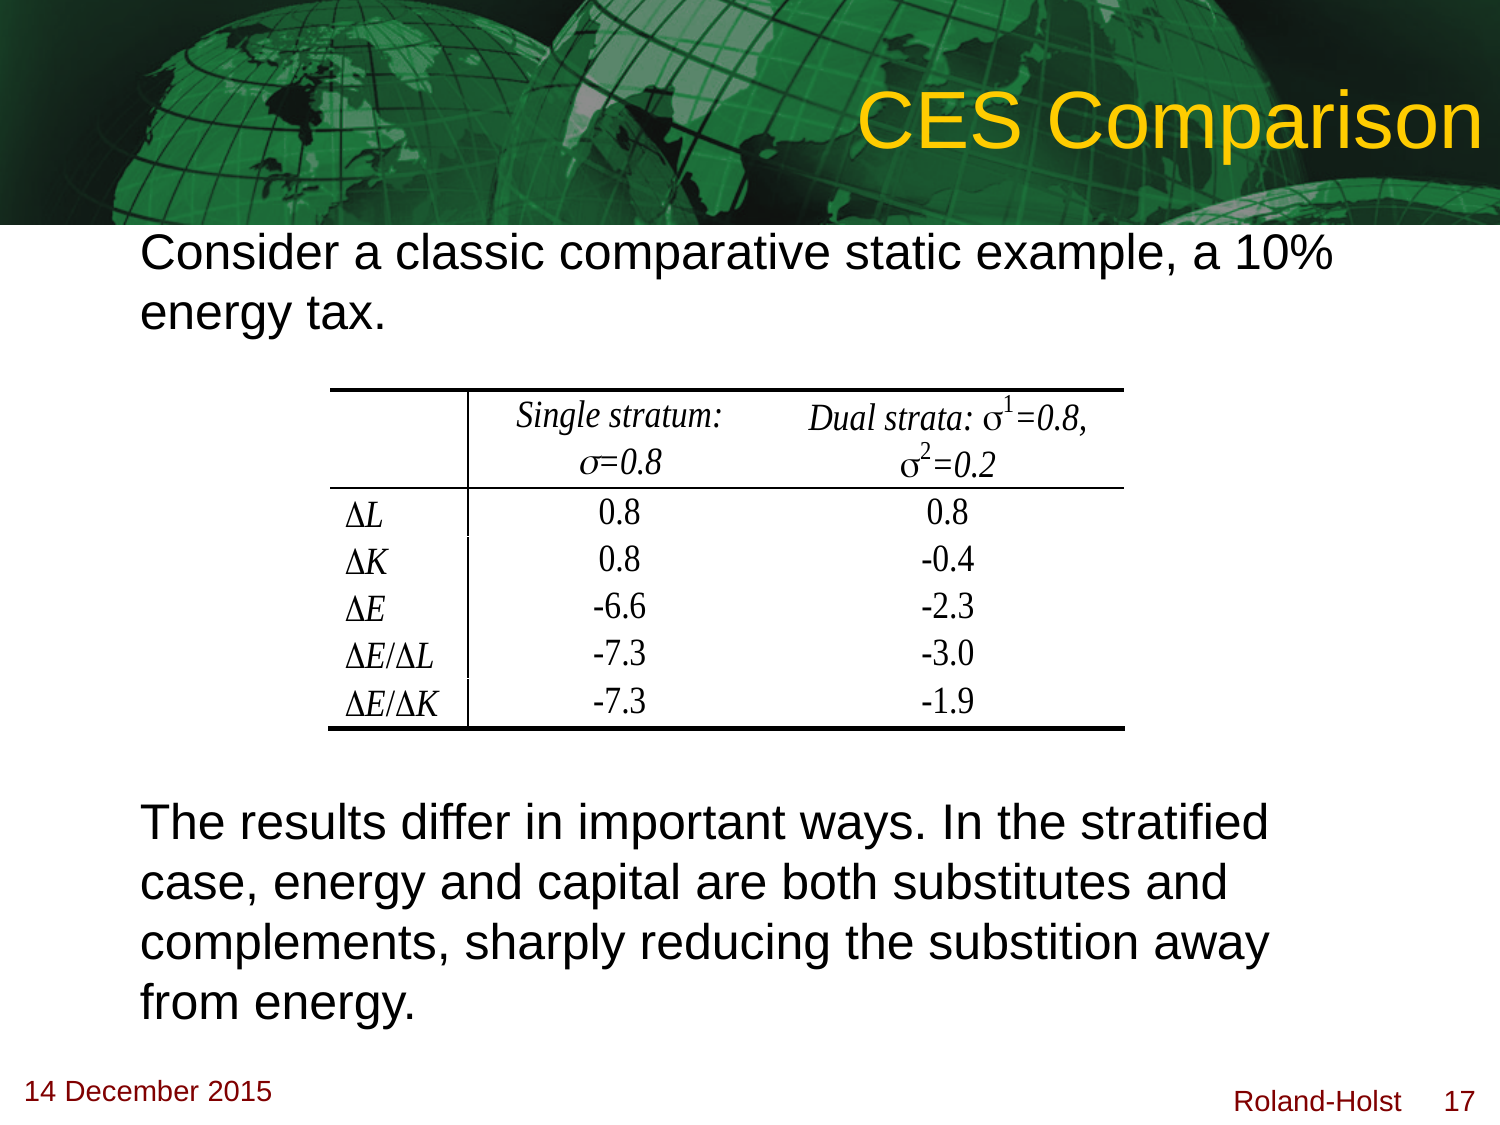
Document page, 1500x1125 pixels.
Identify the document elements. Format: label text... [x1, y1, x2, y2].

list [122, 387, 1426, 776]
picture [0, 0, 1500, 225]
title CES Comparison [382, 22, 1500, 211]
text_box Consider a classic comparative static example, a 10% energy tax. The results differ in important ways. In the stratified case, energy and capital are both substitutes and complements, sharply reducing the substition away from energy. [124, 212, 1388, 385]
text_box Consider a classic comparative static example, a 10% energy tax. The results differ in important ways. In the stratified case, energy and capital are both substitutes and complements, sharply reducing the substition away from energy. [124, 784, 1388, 1038]
